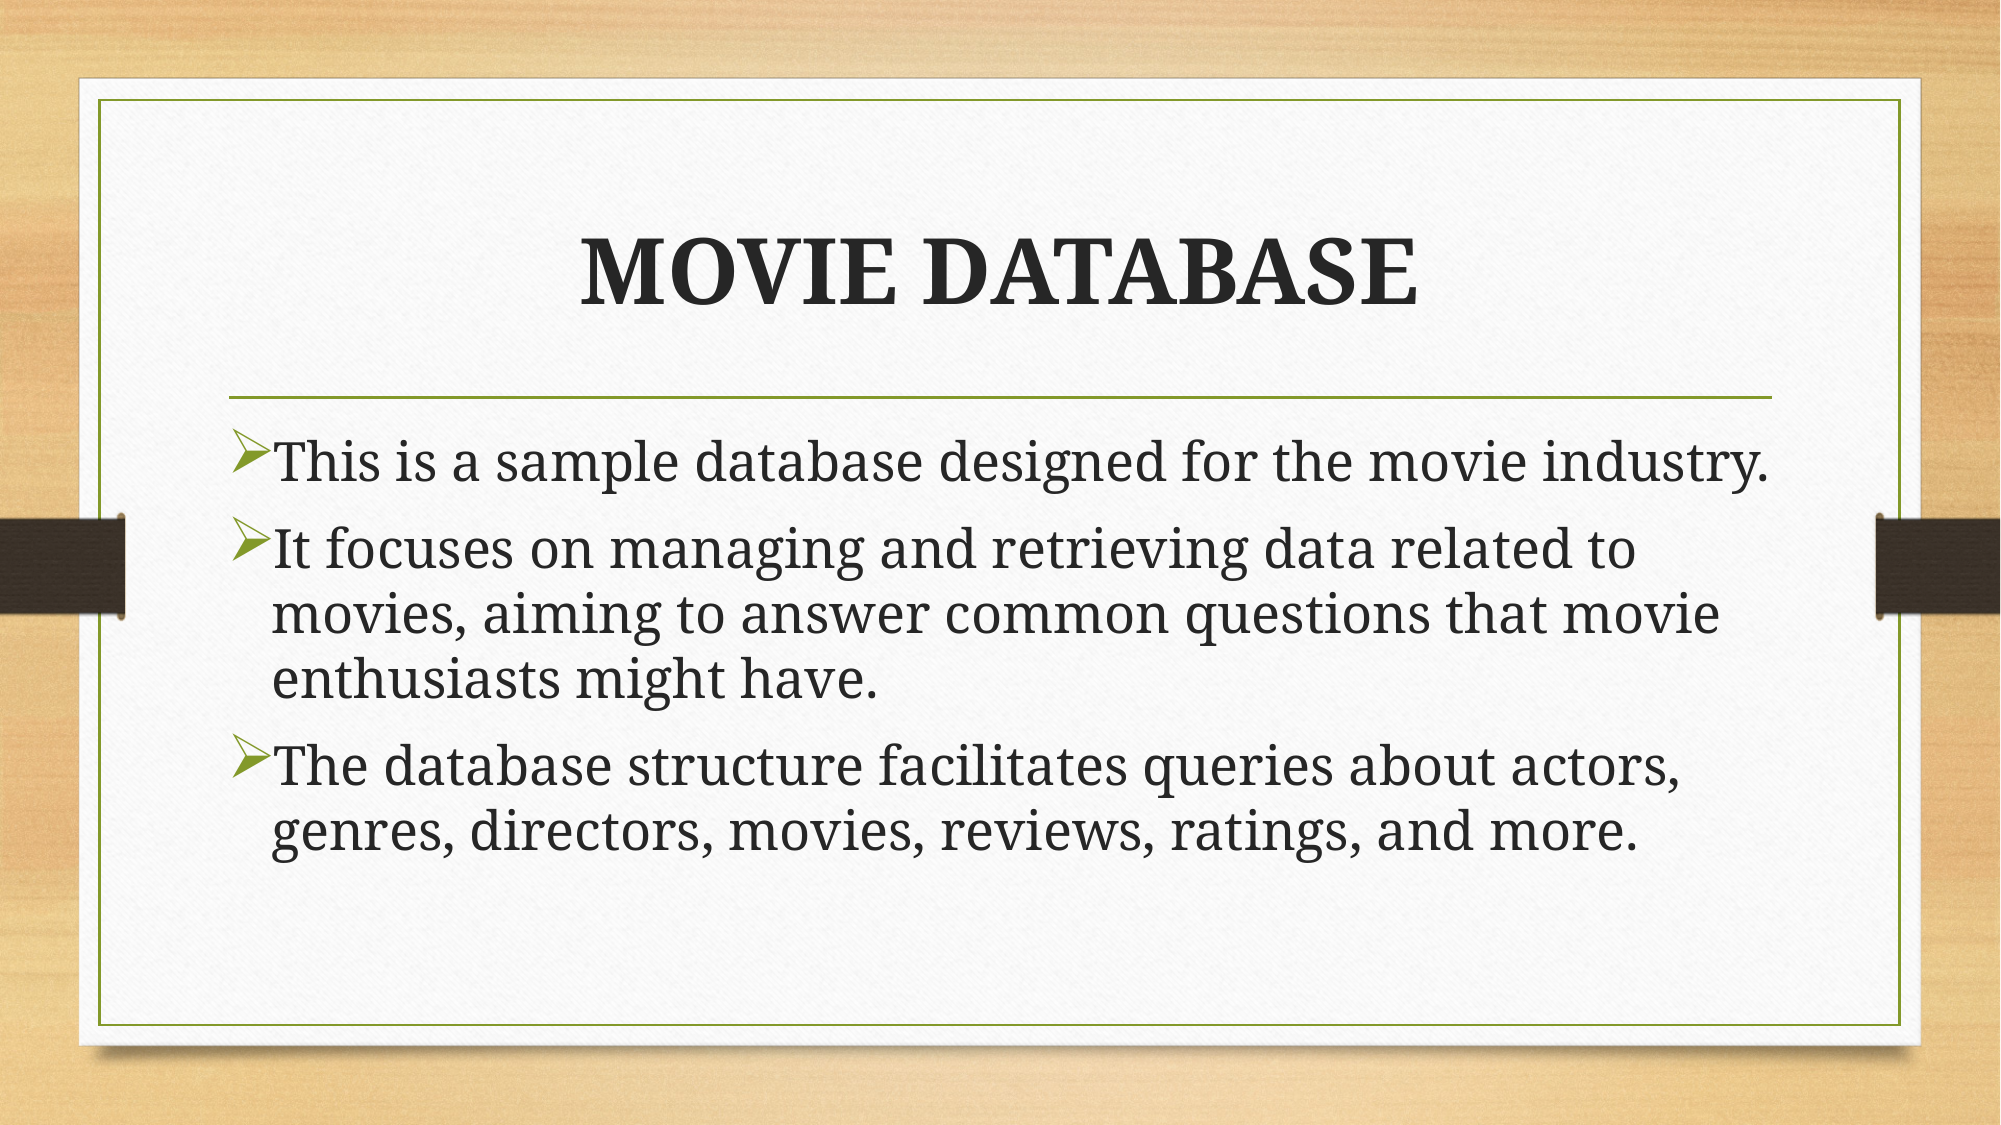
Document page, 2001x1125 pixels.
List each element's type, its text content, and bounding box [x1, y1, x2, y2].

title MOVIE DATABASE [212, 161, 1788, 375]
picture [0, 0, 2001, 1125]
list This is a sample database designed for the movie industry. It focuses on managing and retrieving data related to movies, aiming to answer common questions that movie enthusiasts might have. The database structure facilitates queries about actors, genres, directors, movies, reviews, ratings, and more. [212, 419, 1788, 964]
